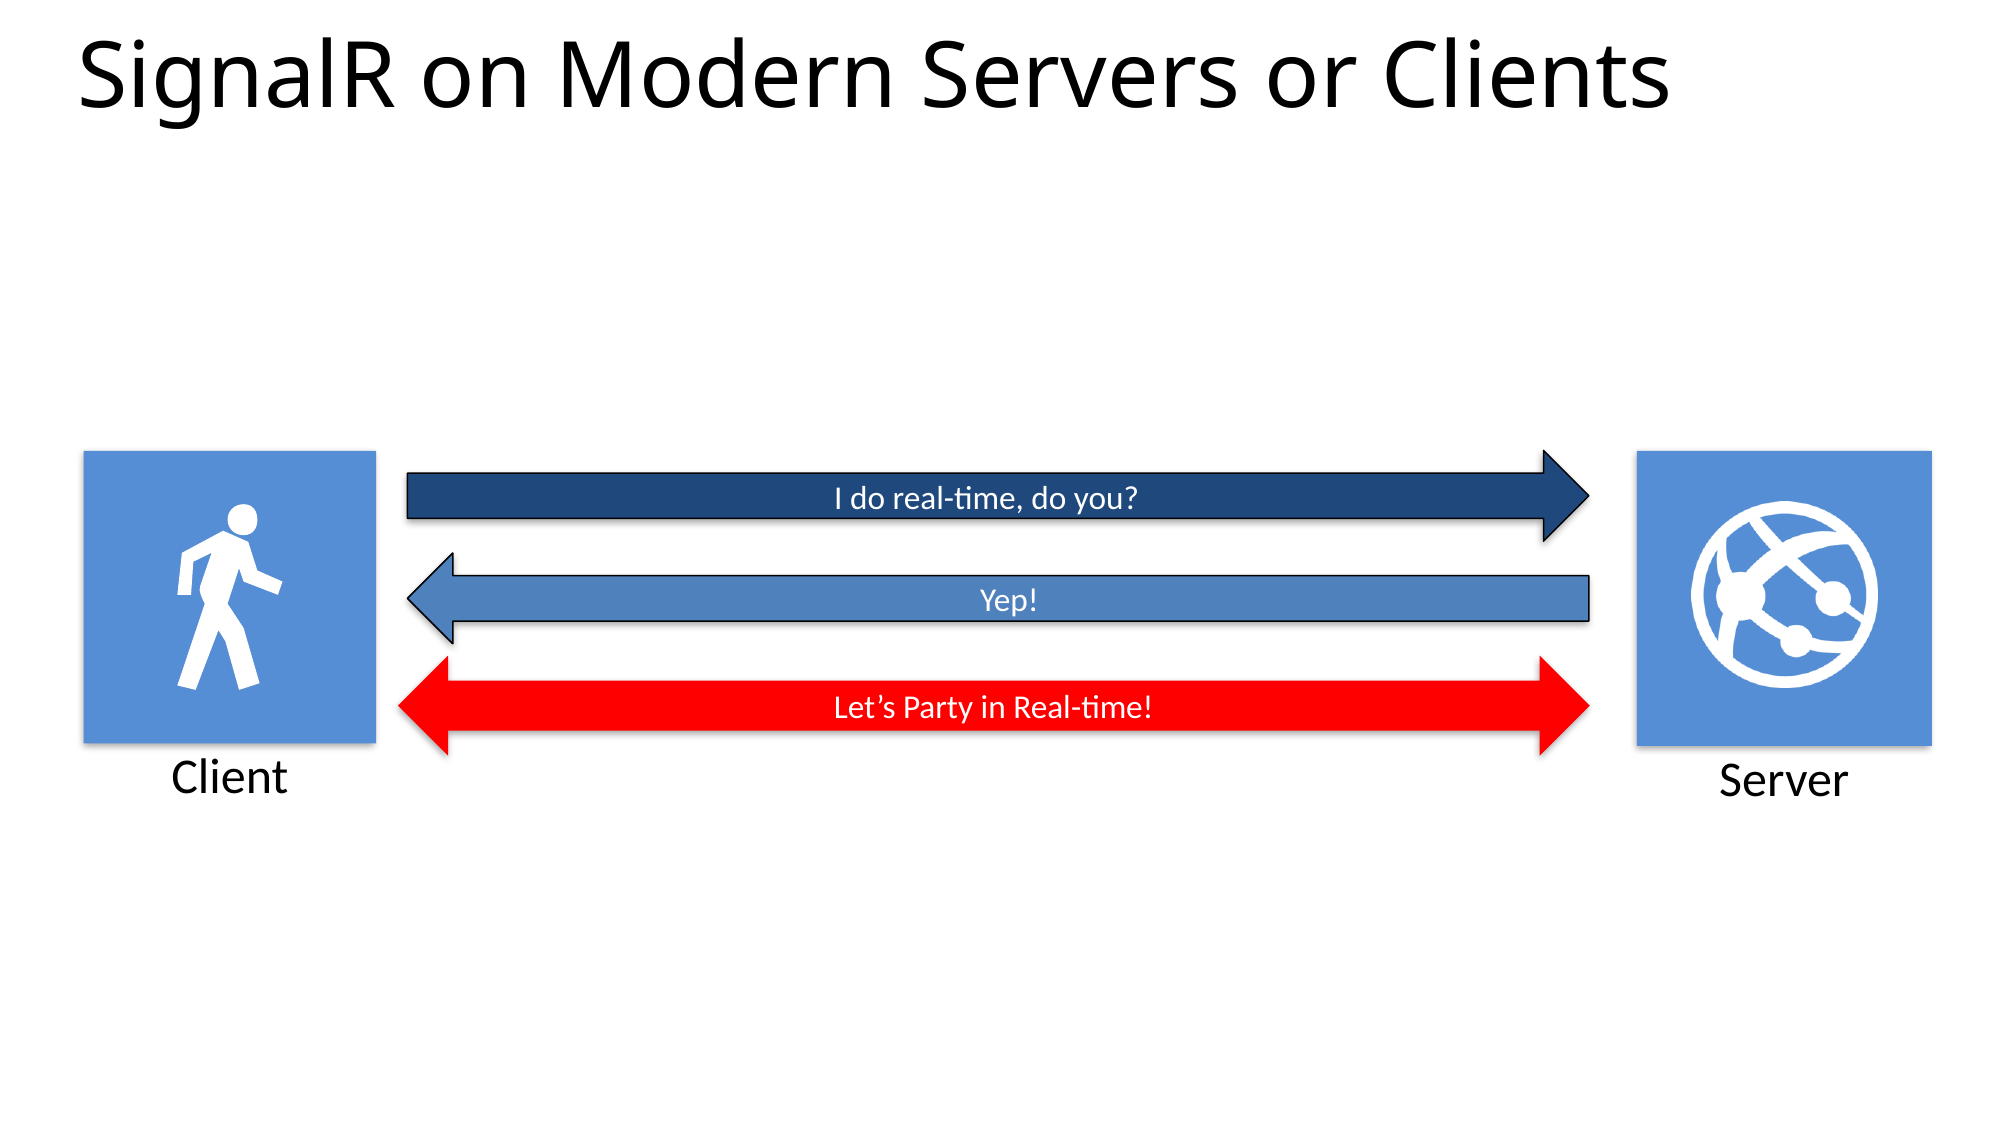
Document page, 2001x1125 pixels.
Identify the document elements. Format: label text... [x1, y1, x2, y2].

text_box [1636, 450, 1933, 824]
title SignalR on Modern Servers or Clients [62, 29, 1953, 205]
text_box Let’s Party in Real-time! [397, 654, 1591, 757]
text_box Yep! [406, 552, 1590, 645]
text_box I do real-time, do you? [406, 449, 1590, 542]
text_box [83, 450, 377, 821]
